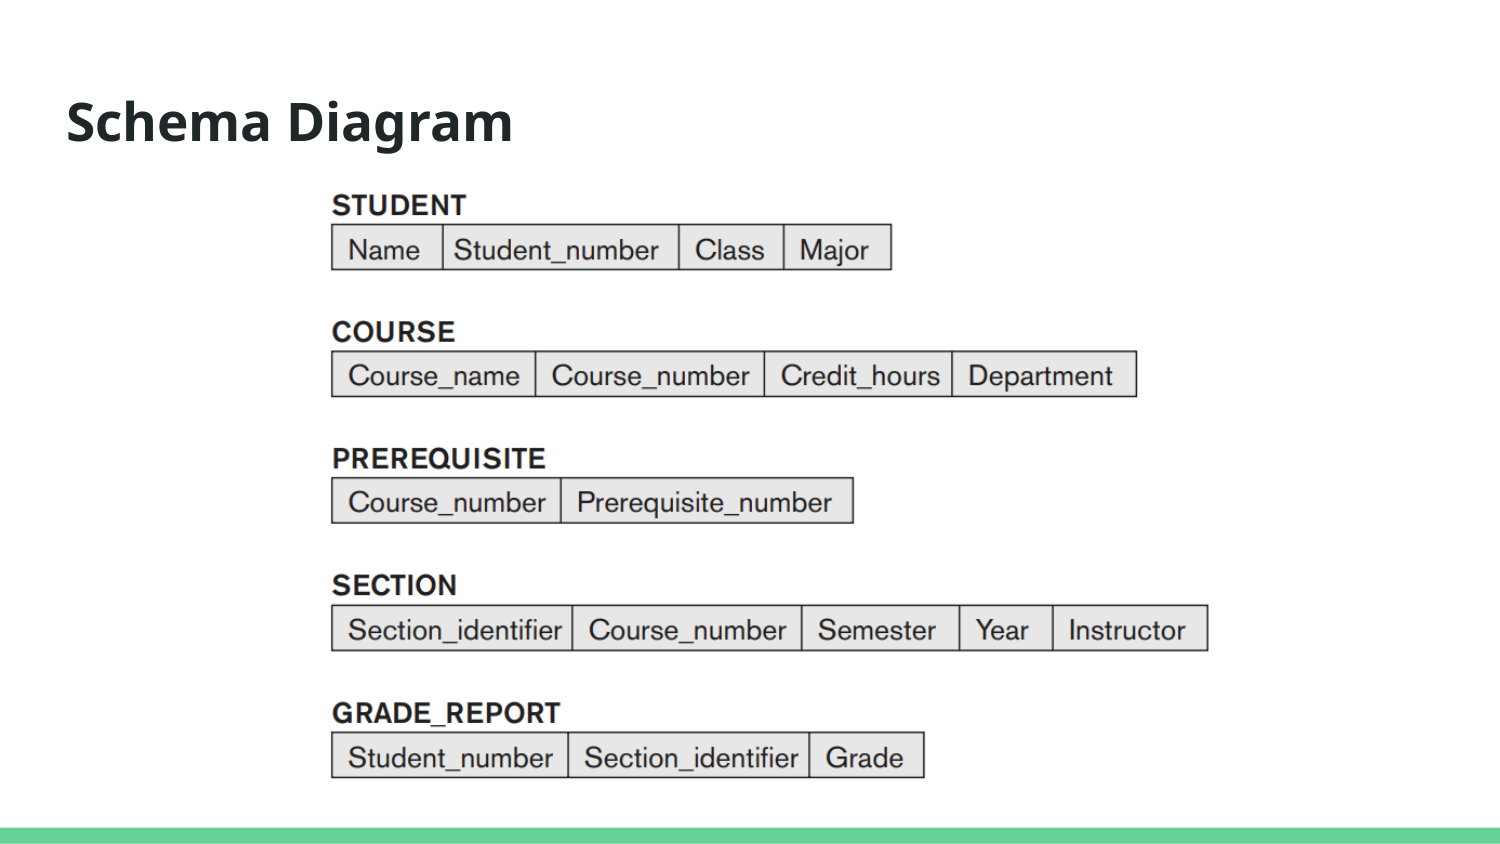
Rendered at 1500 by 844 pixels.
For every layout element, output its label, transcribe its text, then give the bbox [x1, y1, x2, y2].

picture [261, 174, 1256, 802]
title Schema Diagram [51, 72, 1449, 167]
